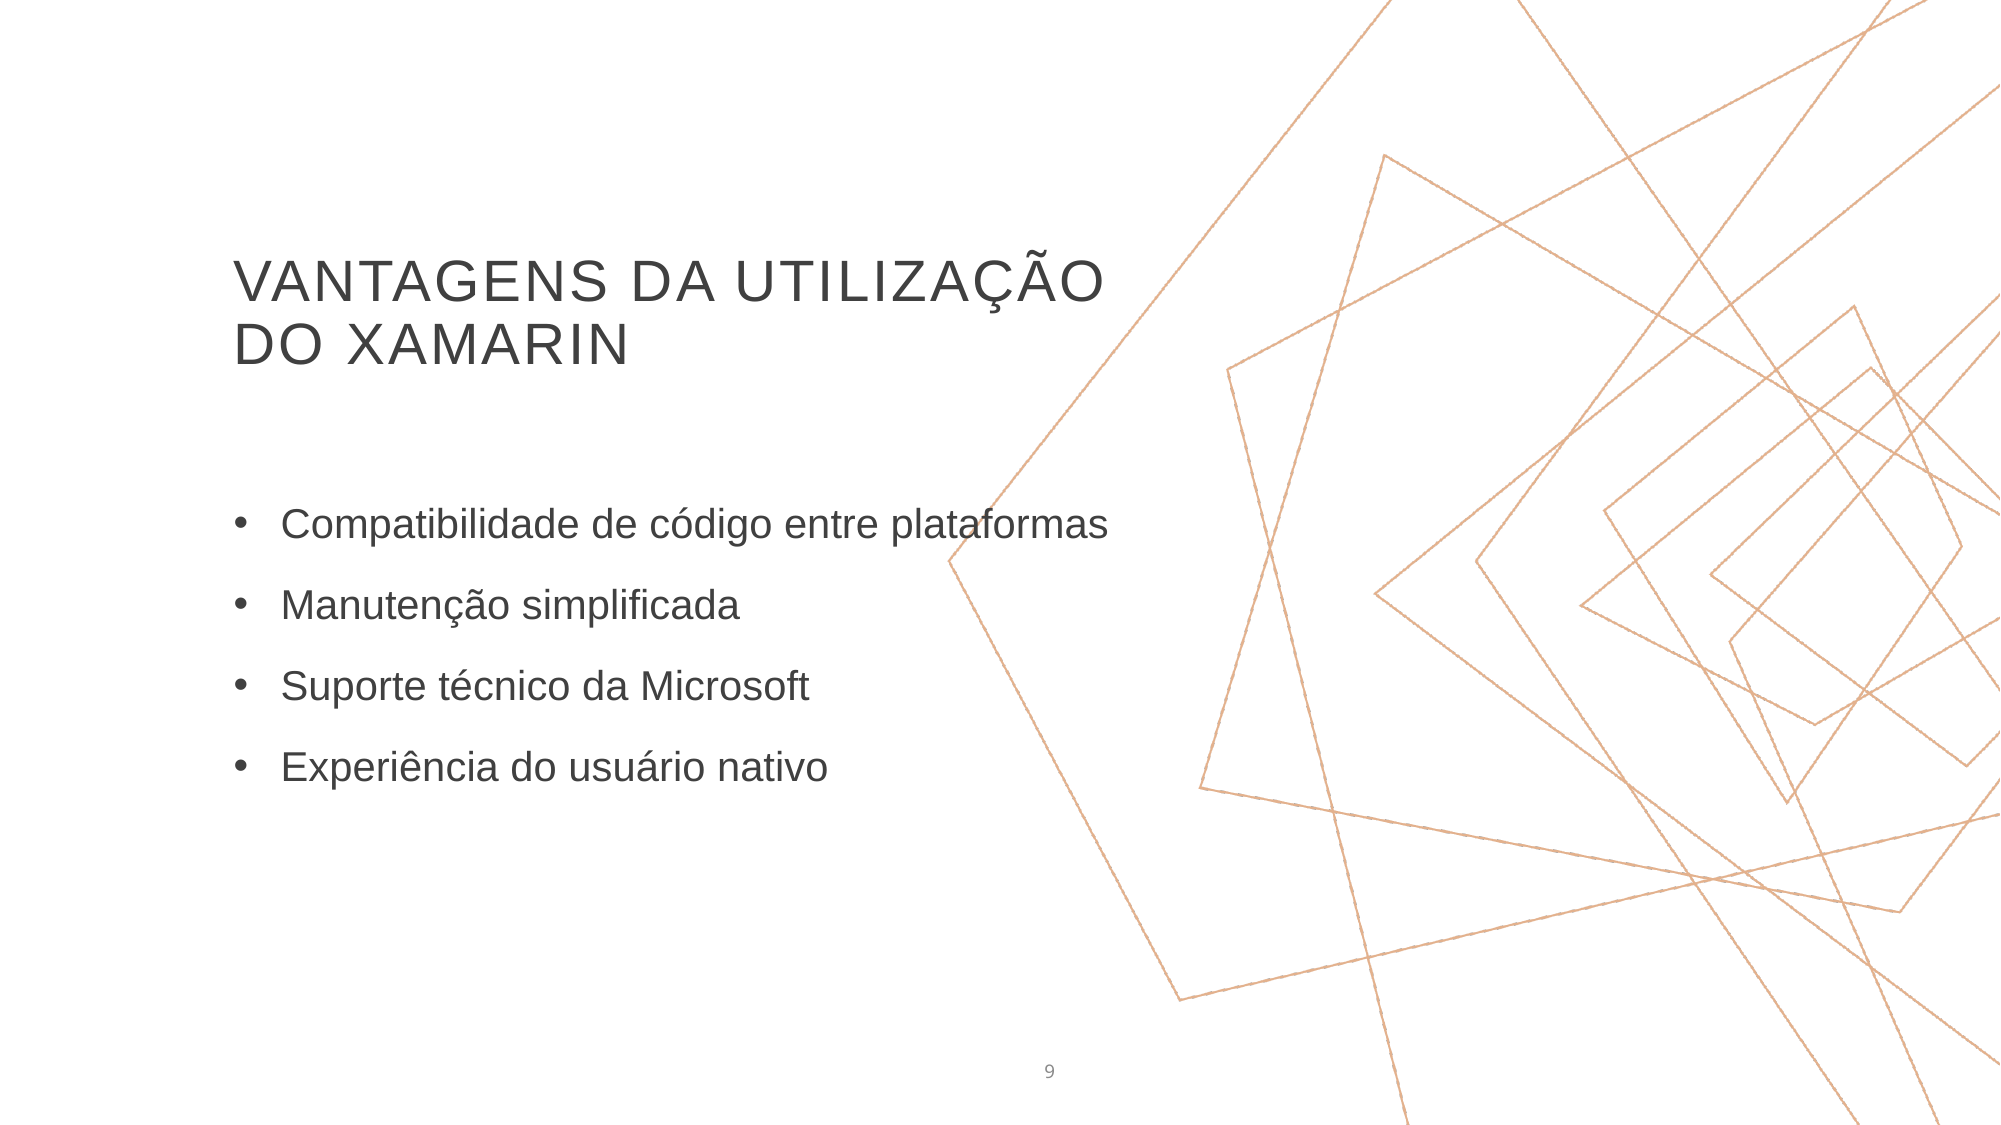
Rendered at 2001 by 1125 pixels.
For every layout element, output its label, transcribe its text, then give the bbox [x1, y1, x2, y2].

slide_number 9 [908, 1042, 1071, 1103]
list Compatibilidade de código entre plataformas Manutenção simplificada Suporte técnico da Microsoft Experiência do usuário nativo [218, 479, 1732, 1015]
title Vantagens da utilização do Xamarin [218, 167, 1523, 385]
picture [900, 0, 2000, 1125]
